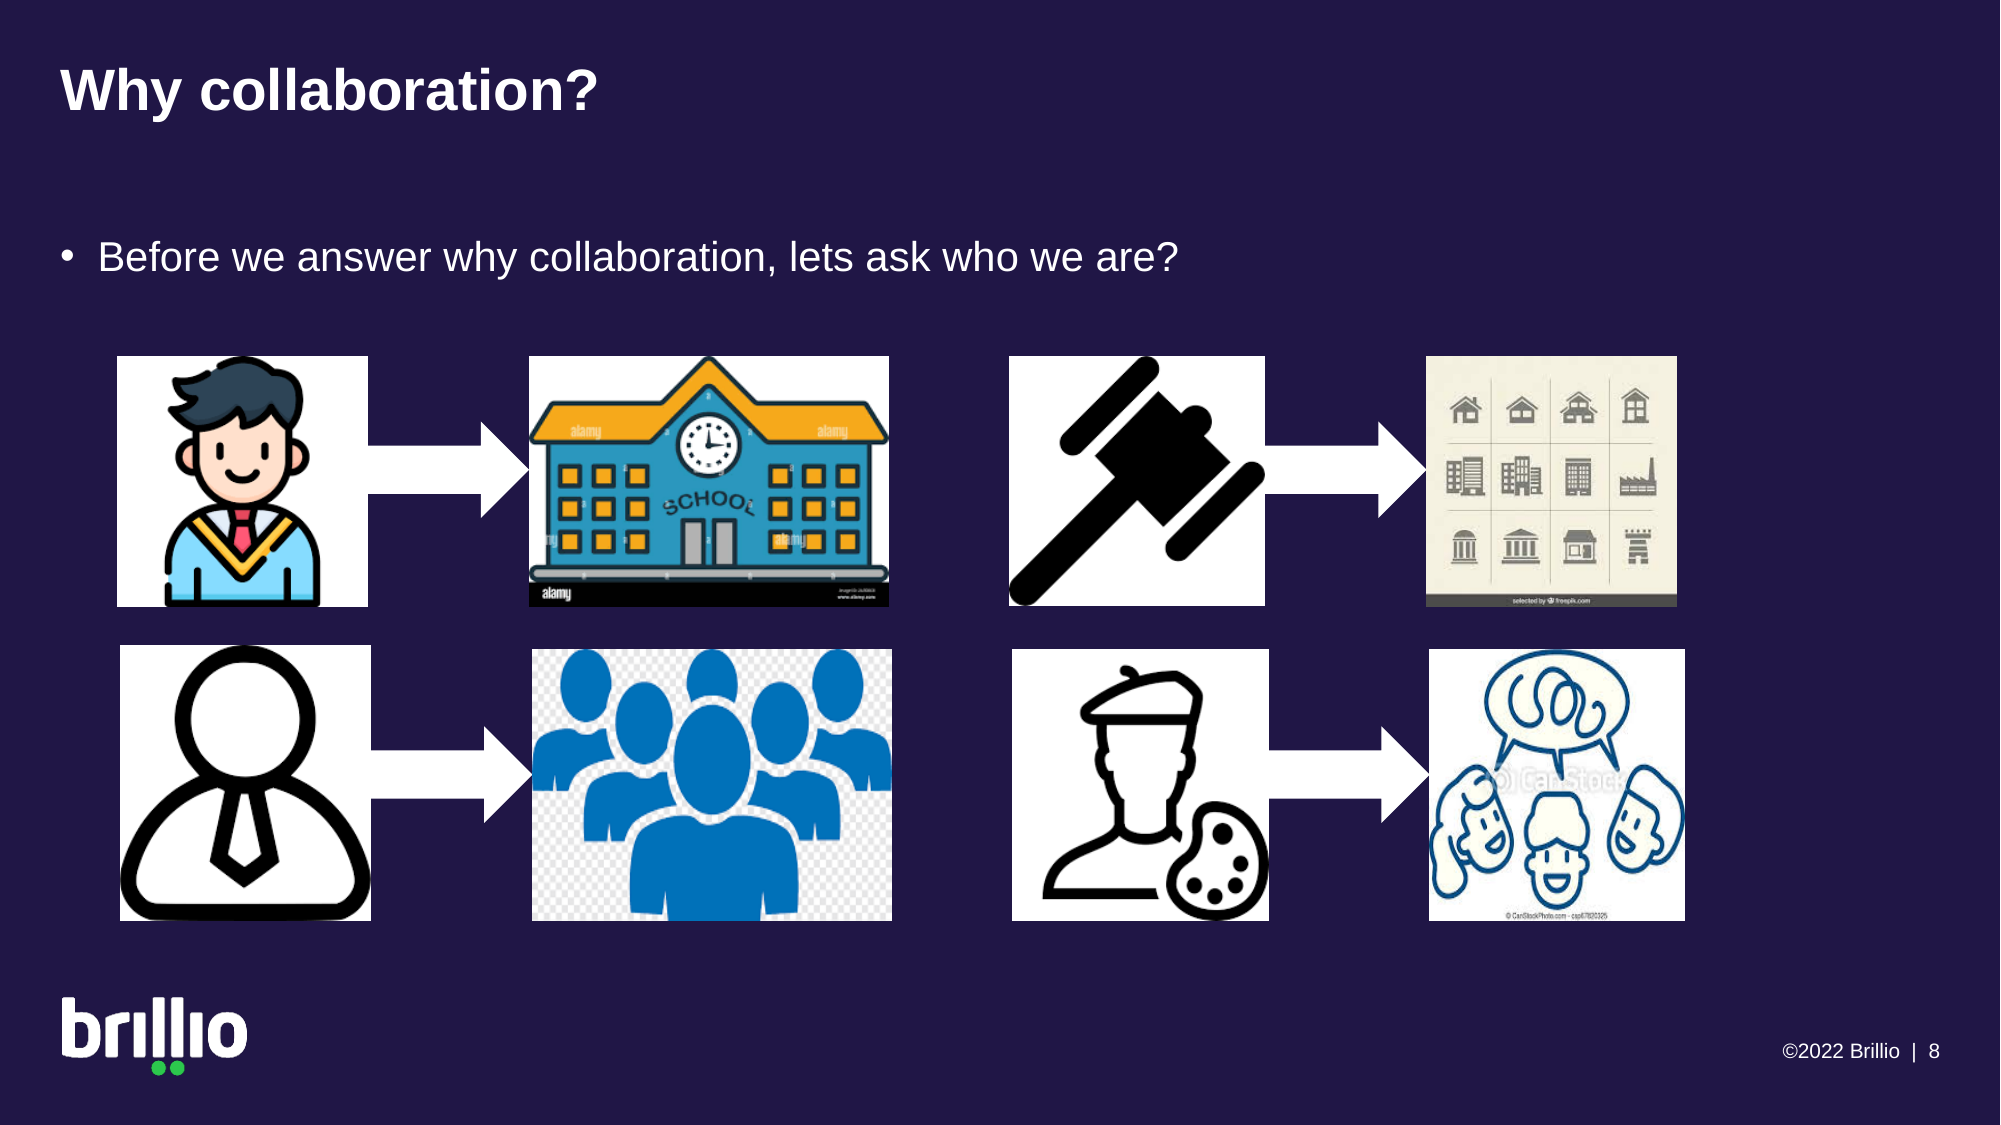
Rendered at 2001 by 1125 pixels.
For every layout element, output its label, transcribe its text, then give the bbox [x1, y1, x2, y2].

picture [529, 356, 889, 607]
text_box [1265, 418, 1426, 521]
picture [1426, 356, 1677, 607]
picture [62, 997, 247, 1076]
title Why collaboration? [60, 59, 1940, 210]
text_box [371, 723, 532, 826]
picture [532, 648, 892, 921]
picture [1012, 648, 1269, 921]
picture [1009, 356, 1265, 607]
slide_number ©2022 Brillio | 8 [1657, 1003, 1940, 1063]
list Before we answer why collaboration, lets ask who we are? [60, 230, 1940, 921]
picture [120, 645, 371, 921]
picture [117, 356, 368, 607]
text_box [368, 418, 529, 521]
text_box [1269, 723, 1429, 826]
picture [1429, 648, 1685, 921]
